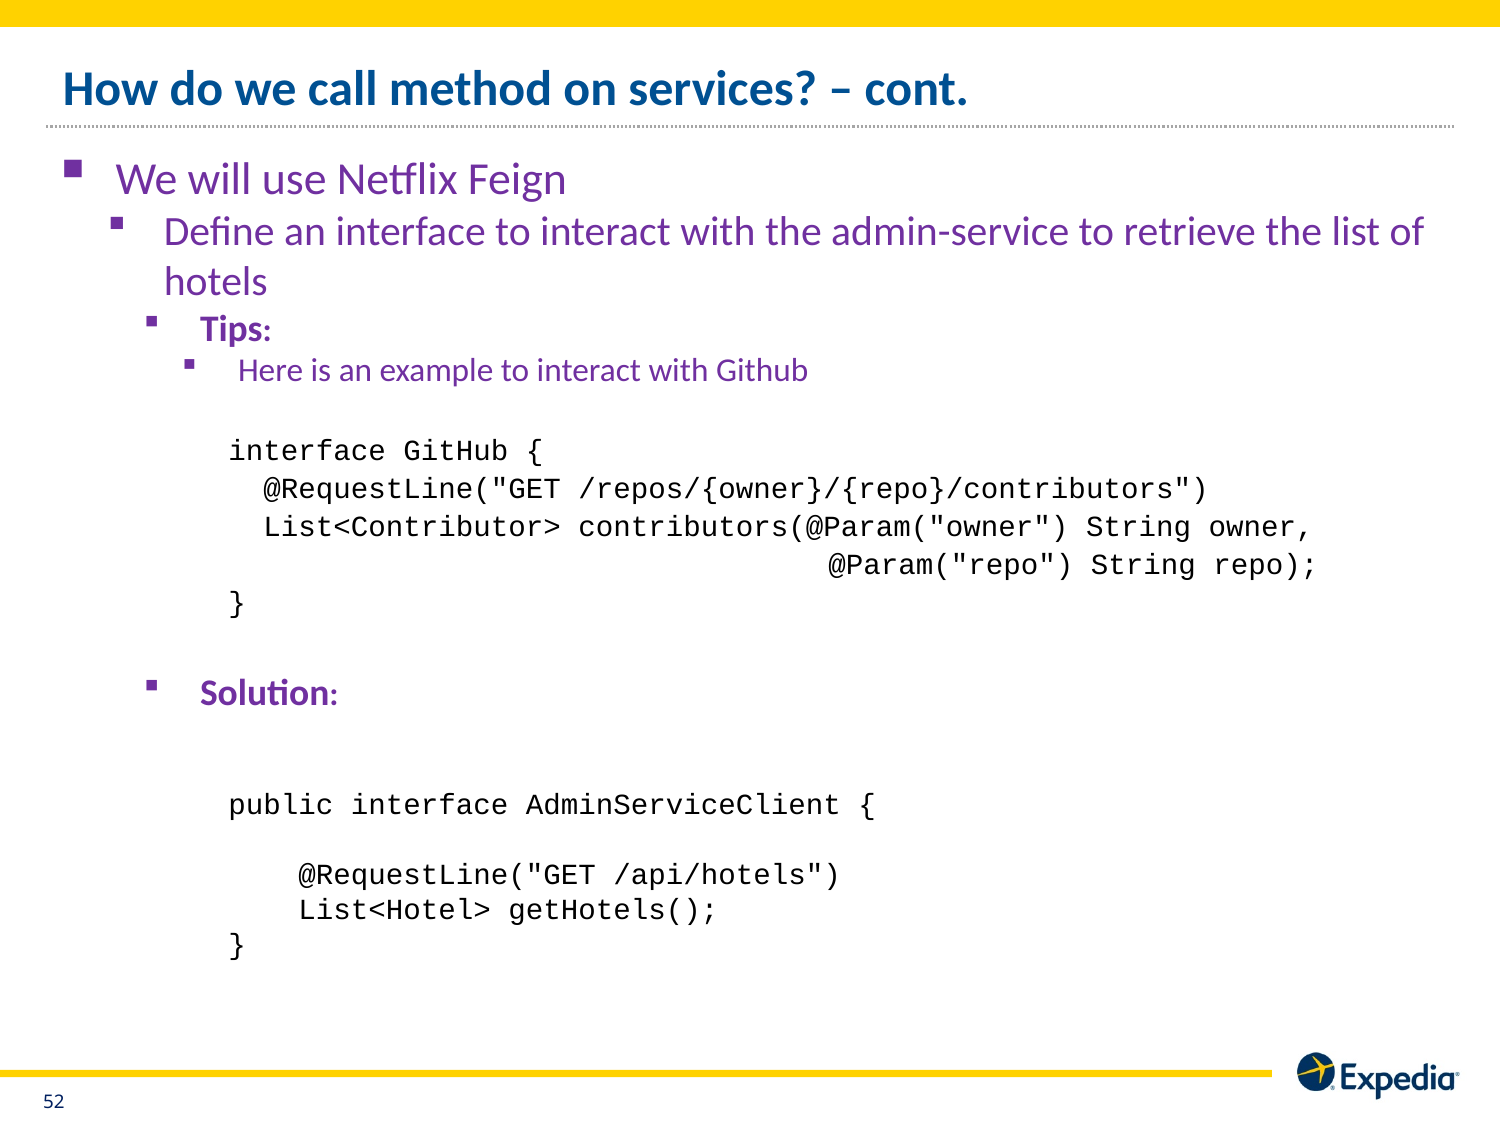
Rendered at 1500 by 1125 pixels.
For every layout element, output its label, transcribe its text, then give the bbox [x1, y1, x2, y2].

picture [1296, 1051, 1475, 1115]
title How do we call method on services? – cont. [47, 47, 1460, 108]
slide_number 51 [22, 1089, 86, 1114]
list We will use Netflix Feign Define an interface to interact with the admin-service to retrieve the list of hotels Tips: Here is an example to interact with Github interface GitHub { @RequestLine("GET /repos/{owner}/{repo}/contributors") List<Contributor> contributors(@Param("owner") String owner, @Param("repo") String repo); } Solution: public interface AdminServiceClient { @RequestLine("GET /api/hotels") List<Hotel> getHotels(); } [44, 148, 1456, 1040]
